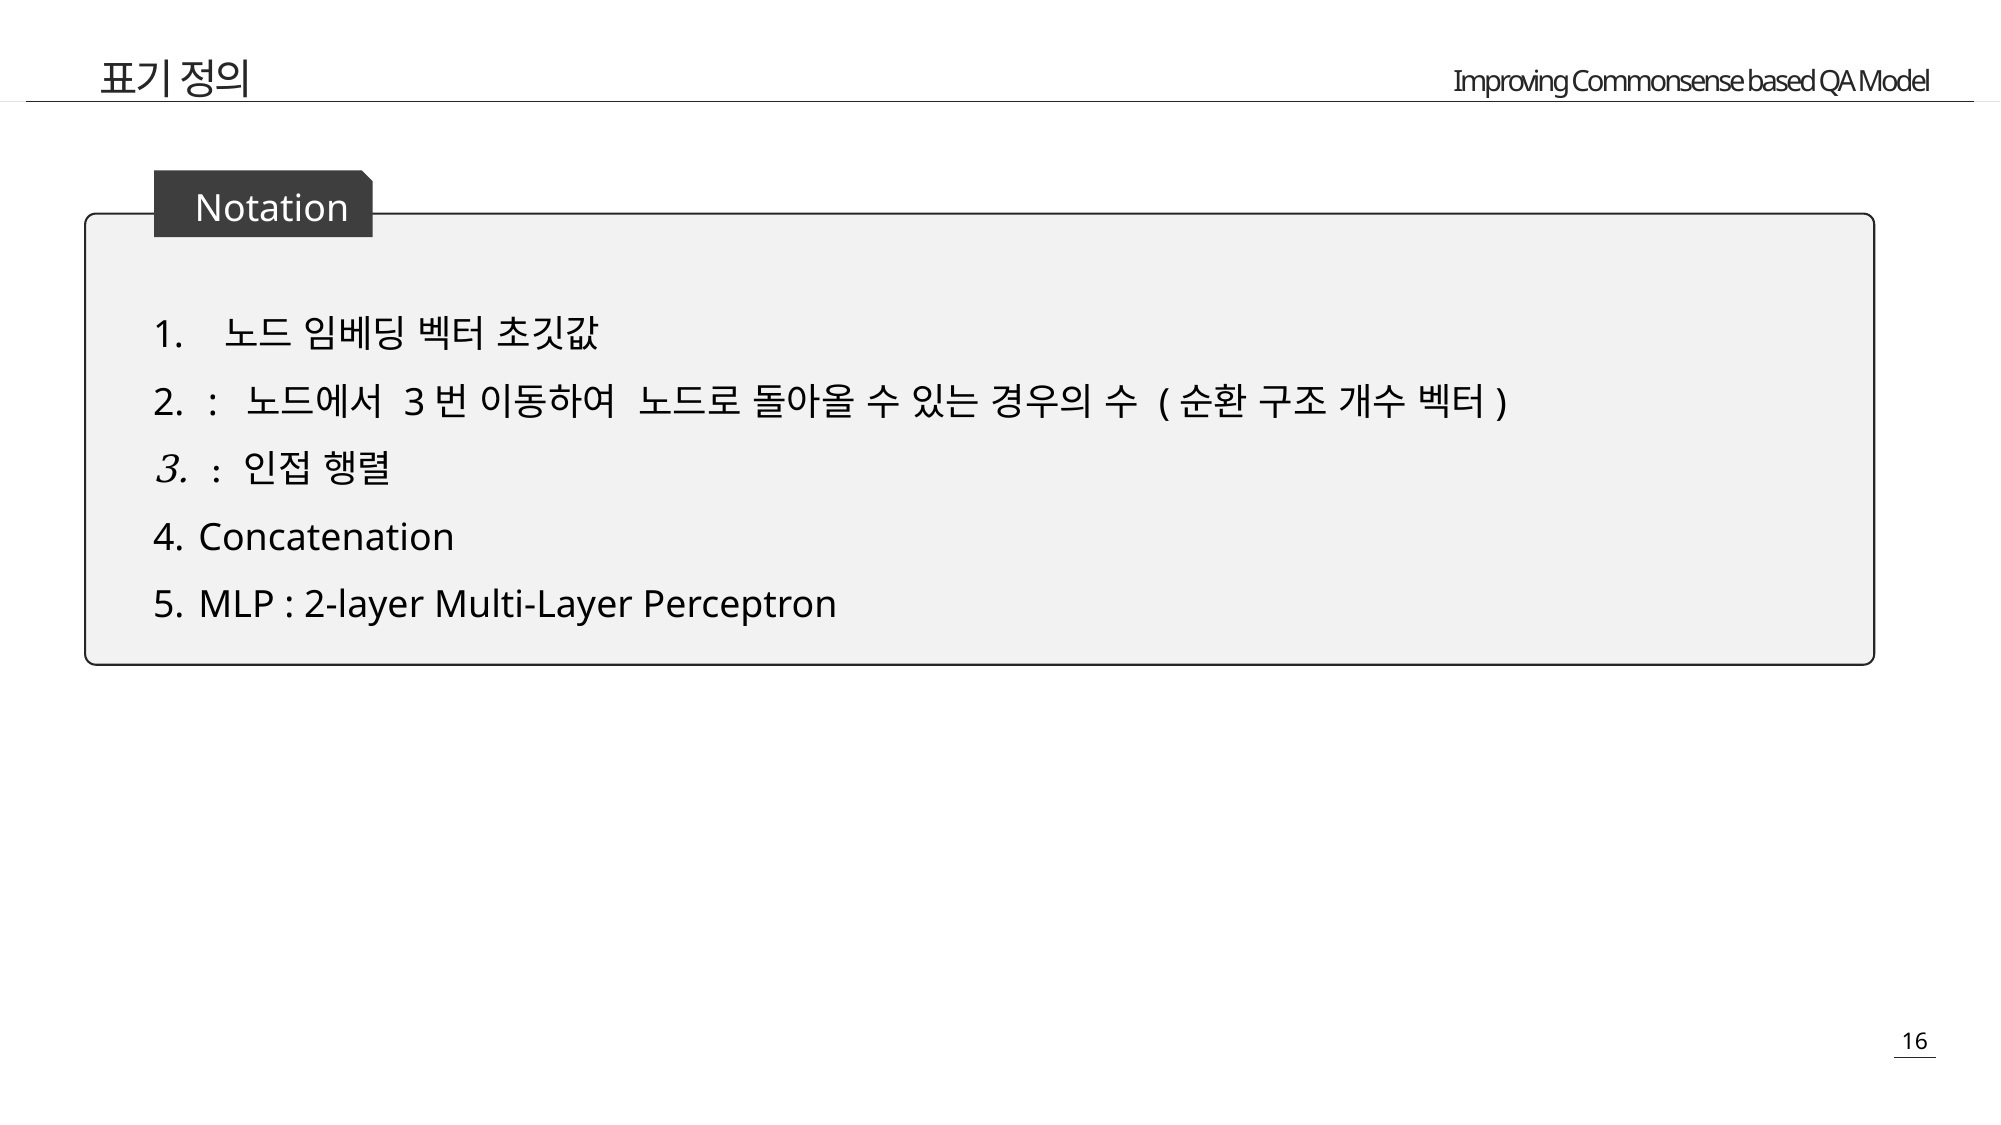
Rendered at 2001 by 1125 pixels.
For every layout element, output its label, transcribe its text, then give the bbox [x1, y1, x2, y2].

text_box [154, 170, 373, 238]
text_box [84, 212, 1876, 666]
list 표기 정의 [85, 18, 1000, 122]
